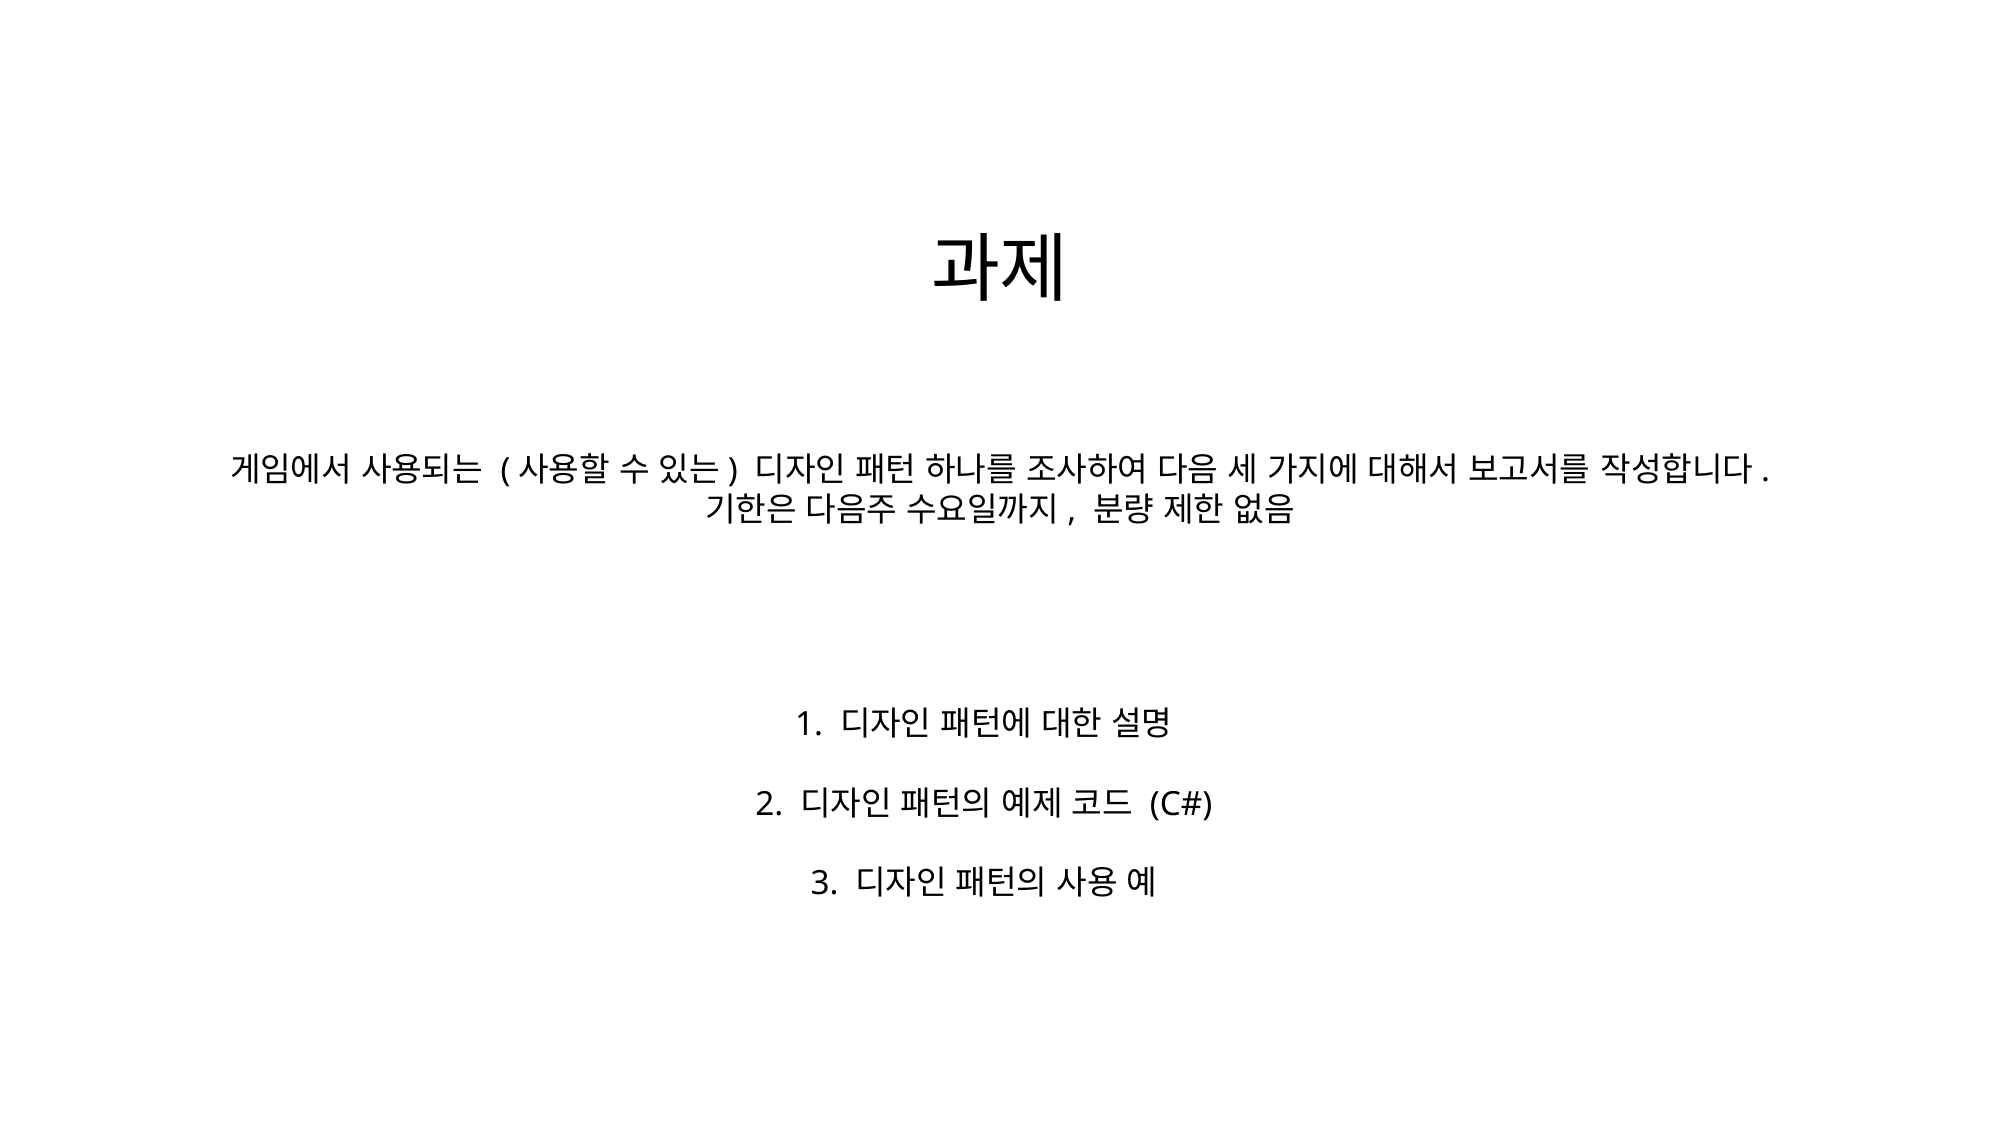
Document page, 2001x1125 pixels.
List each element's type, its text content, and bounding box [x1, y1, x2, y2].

text_box 1. 디자인 패턴에 대한 설명 2. 디자인 패턴의 예제 코드 (C#) 3. 디자인 패턴의 사용 예 [740, 694, 1228, 909]
text_box 게임에서 사용되는 (사용할 수 있는) 디자인 패턴 하나를 조사하여 다음 세 가지에 대해서 보고서를 작성합니다. 기한은 다음주 수요일까지, 분량 제한 없음 [215, 441, 1785, 536]
text_box 과제 [916, 213, 1084, 319]
